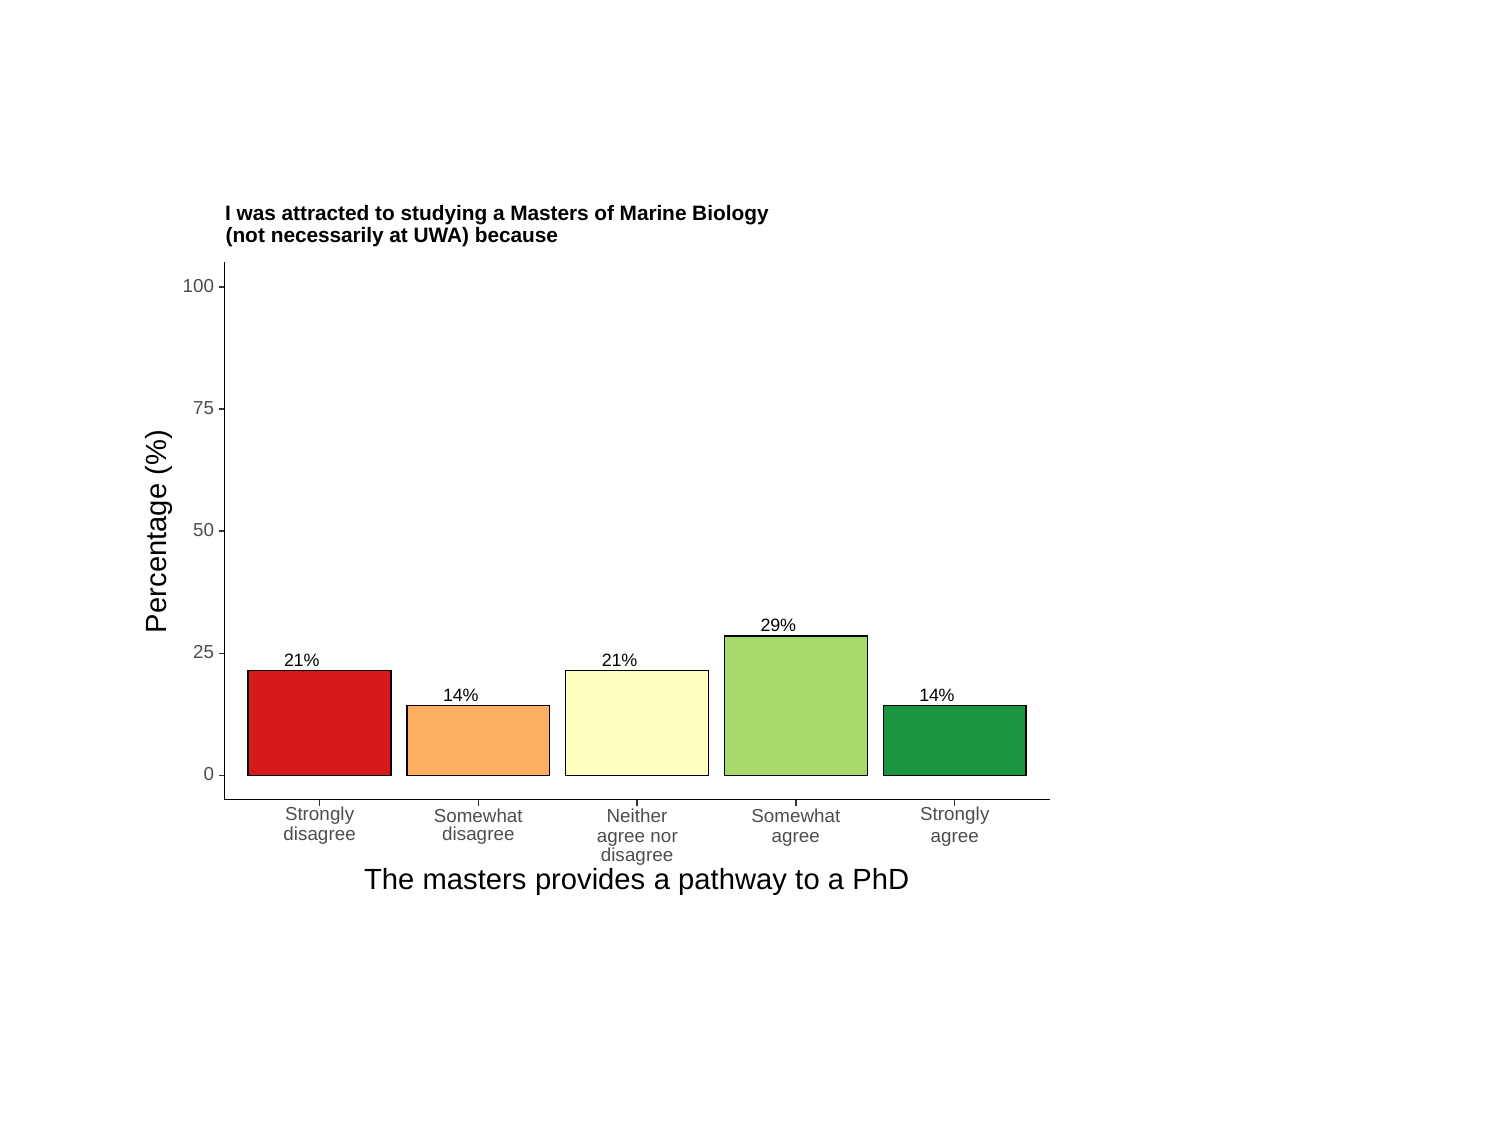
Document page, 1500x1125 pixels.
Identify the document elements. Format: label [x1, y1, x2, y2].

text_box [149, 149, 1051, 901]
